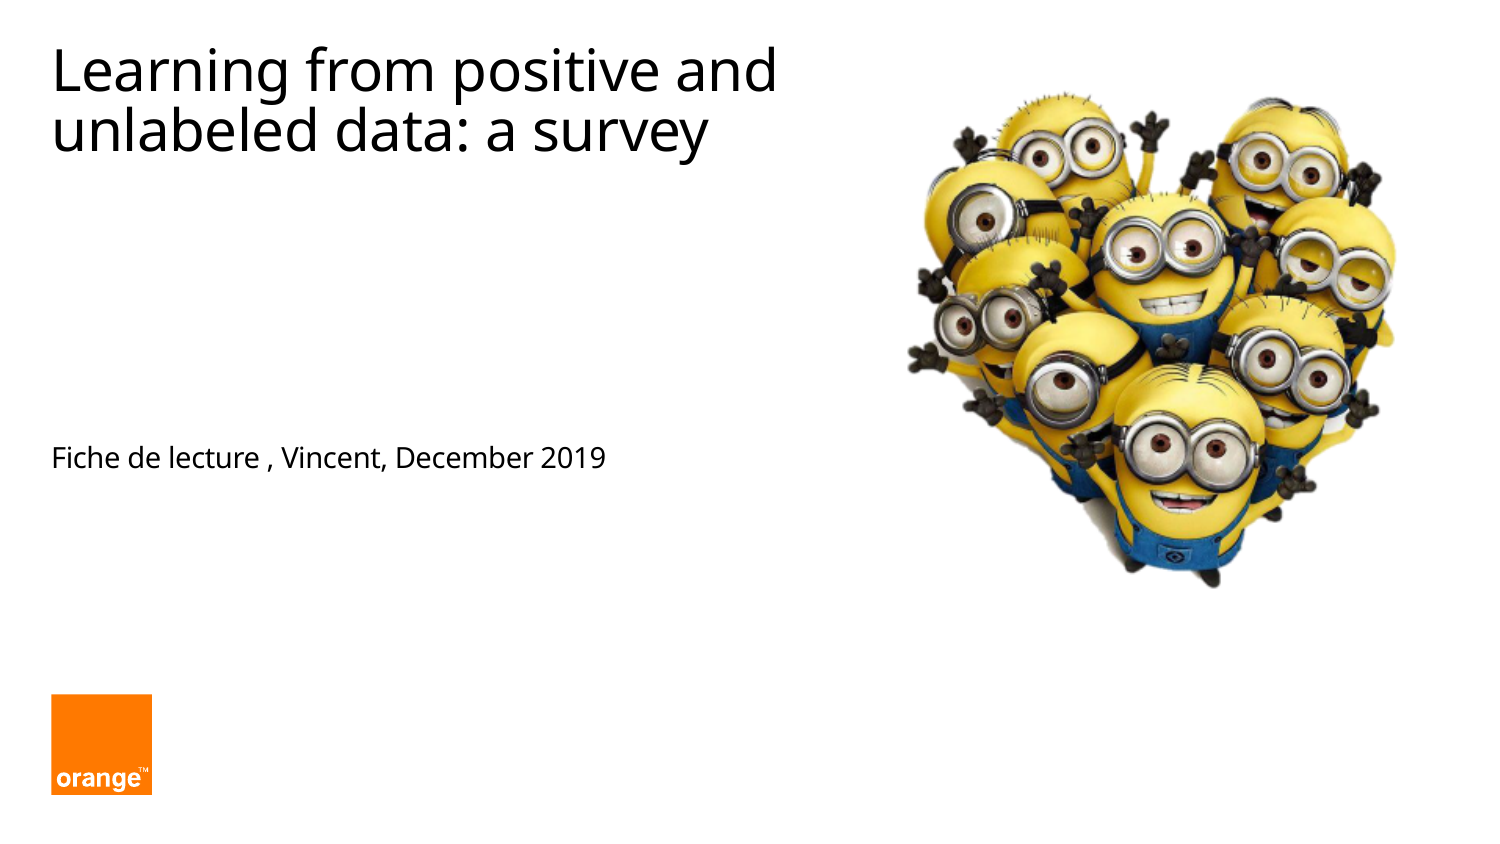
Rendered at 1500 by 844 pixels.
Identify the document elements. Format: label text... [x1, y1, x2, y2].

title Learning from positive and unlabeled data: a survey [51, 43, 844, 422]
subtitle Fiche de lecture , Vincent, December 2019 [50, 443, 844, 603]
picture [903, 55, 1409, 595]
